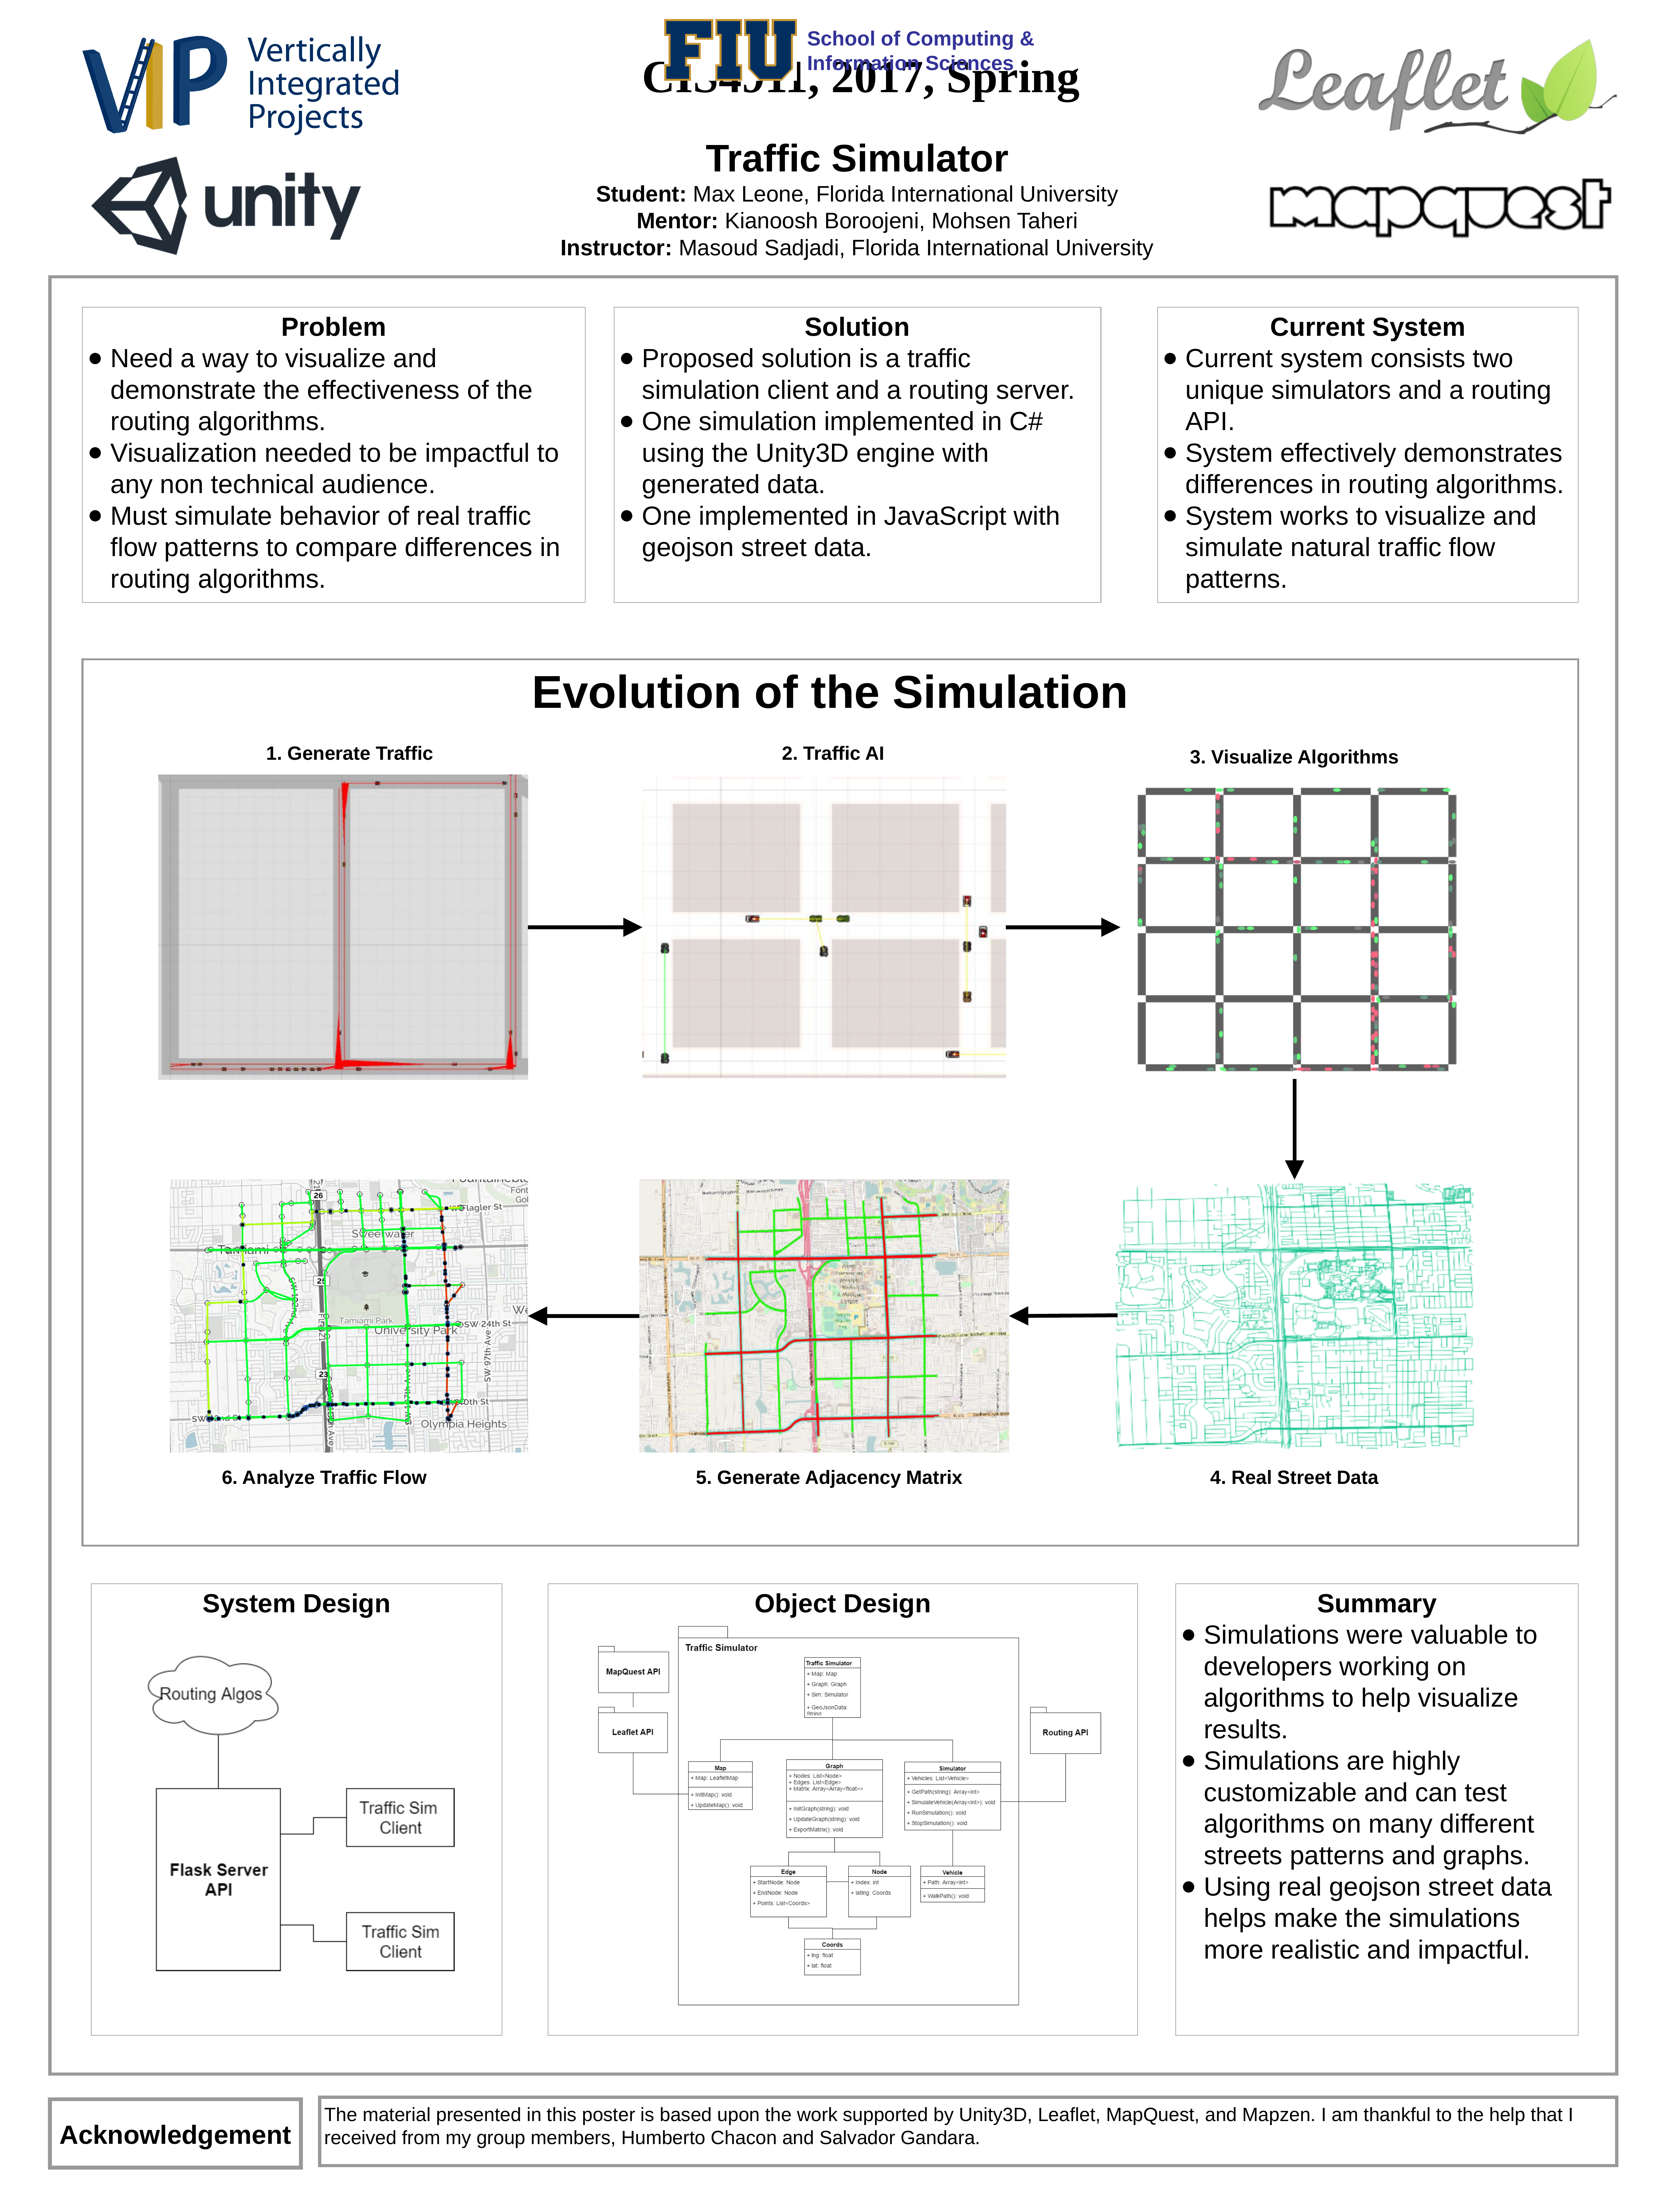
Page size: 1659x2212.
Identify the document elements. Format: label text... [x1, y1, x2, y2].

text_box 4. Real Street Data [1159, 1460, 1430, 1497]
text_box 6. Analyze Traffic Flow [189, 1460, 459, 1497]
text_box Summary Simulations were valuable to developers working on algorithms to help visualize results. Simulations are highly customizable and can test algorithms on many different streets patterns and graphs. Using real geojson street data helps make the simulations more realistic and impactful. [1176, 1583, 1579, 2036]
picture [639, 1179, 1009, 1453]
text_box 2. Traffic AI [711, 736, 955, 773]
text_box The material presented in this poster is based upon the work supported by Unity3D, Leaflet, MapQuest, and Mapzen. I am thankful to the help that I received from my group members, Humberto Chacon and Salvador Gandara. [320, 2097, 1617, 2166]
picture [170, 1179, 528, 1453]
picture [664, 19, 797, 81]
text_box 3. Visualize Algorithms [1159, 740, 1430, 775]
picture [158, 775, 528, 1080]
text_box School of Computing & Information Sciences [802, 22, 1041, 77]
picture [642, 776, 1006, 1078]
text_box Acknowledgement [50, 2099, 301, 2168]
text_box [1009, 1315, 1118, 1316]
picture [1254, 153, 1622, 254]
text_box Object Design [548, 1583, 1138, 2036]
picture [82, 36, 398, 135]
picture [1093, 1179, 1496, 1453]
text_box [50, 277, 1617, 2074]
text_box Current System Current system consists two unique simulators and a routing API. System effectively demonstrates differences in routing algorithms. System works to visualize and simulate natural traffic flow patterns. [1157, 307, 1579, 602]
text_box Traffic Simulator Student: Max Leone, Florida International University Mentor: Kianoosh Boroojeni, Mohsen Taheri Instructor: Masoud Sadjadi, Florida International University [502, 131, 1213, 254]
picture [139, 1648, 455, 1971]
picture [1258, 39, 1617, 134]
text_box System Design [91, 1583, 502, 2036]
picture [598, 1626, 1101, 2006]
text_box Problem Need a way to visualize and demonstrate the effectiveness of the routing algorithms. Visualization needed to be impactful to any non technical audience. Must simulate behavior of real traffic flow patterns to compare differences in routing algorithms. [82, 307, 585, 602]
picture [1120, 775, 1469, 1079]
text_box Generate Traffic [214, 736, 484, 759]
text_box 5. Generate Adjacency Matrix [680, 1460, 979, 1497]
text_box Solution Proposed solution is a traffic simulation client and a routing server. One simulation implemented in C# using the Unity3D engine with generated data. One implemented in JavaScript with geojson street data. [614, 307, 1101, 602]
text_box CIS4911, 2017, Spring [474, 76, 1248, 131]
picture [91, 157, 361, 255]
text_box Evolution of the Simulation [82, 659, 1579, 1546]
